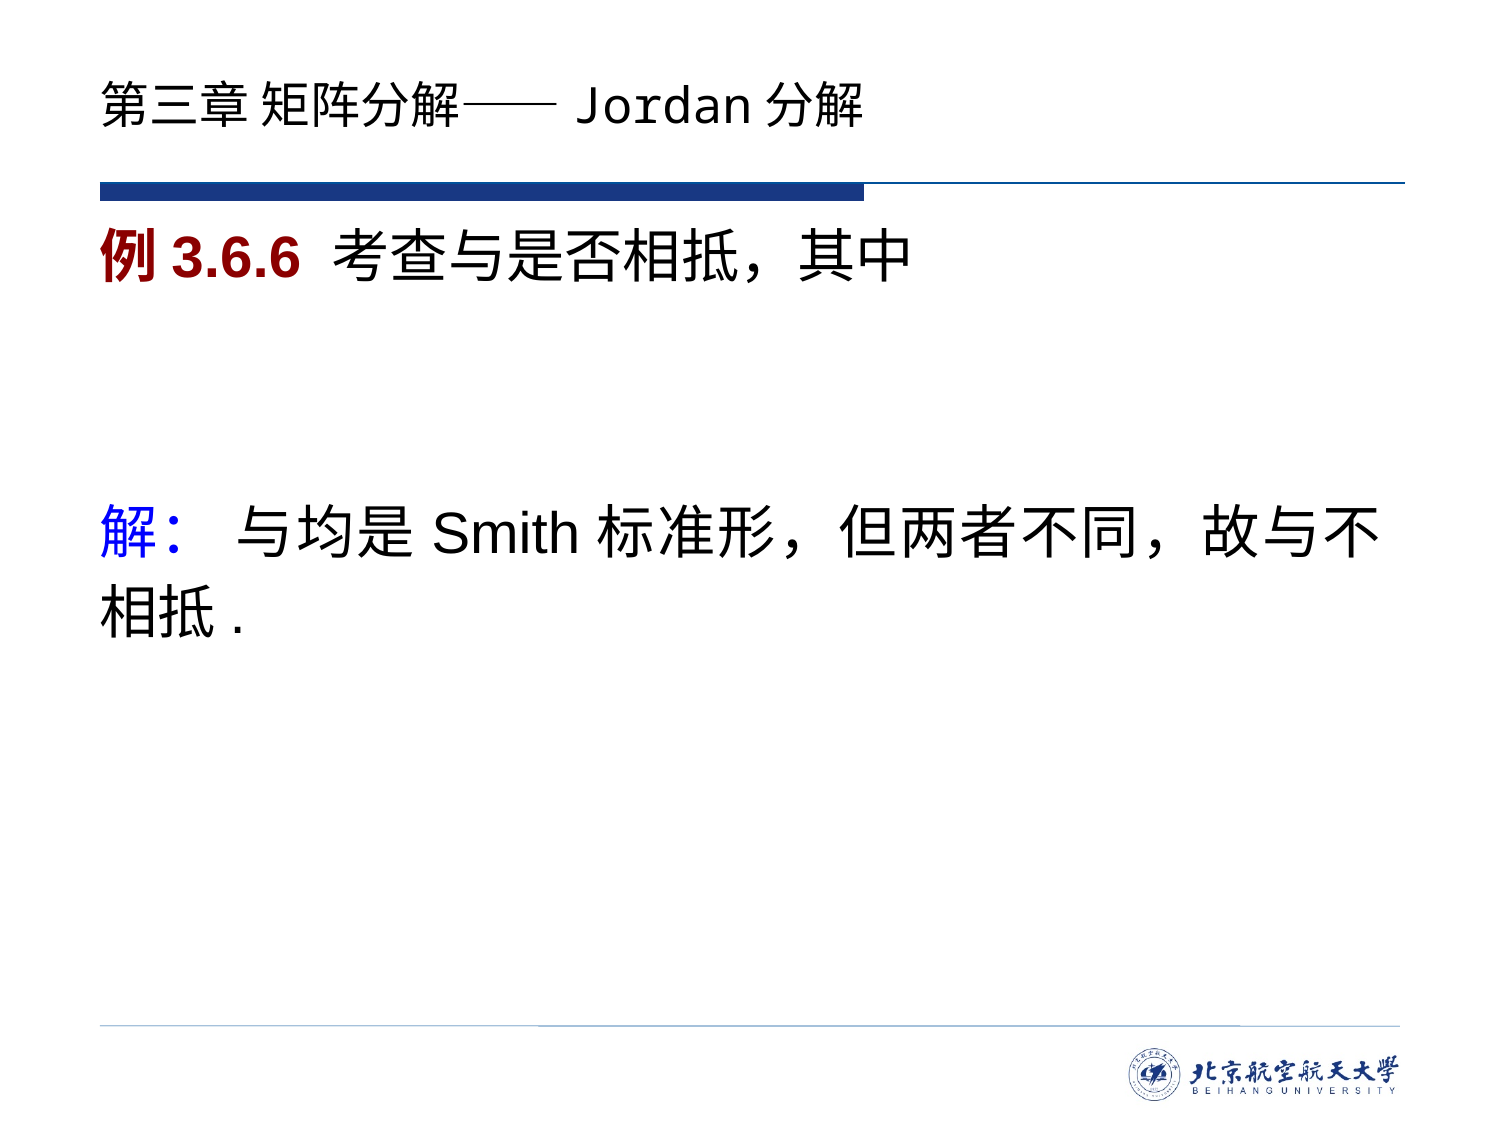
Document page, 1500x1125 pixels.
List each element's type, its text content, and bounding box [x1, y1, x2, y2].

picture [1114, 1041, 1412, 1108]
title 第三章 矩阵分解——Jordan分解 [83, 29, 1397, 141]
